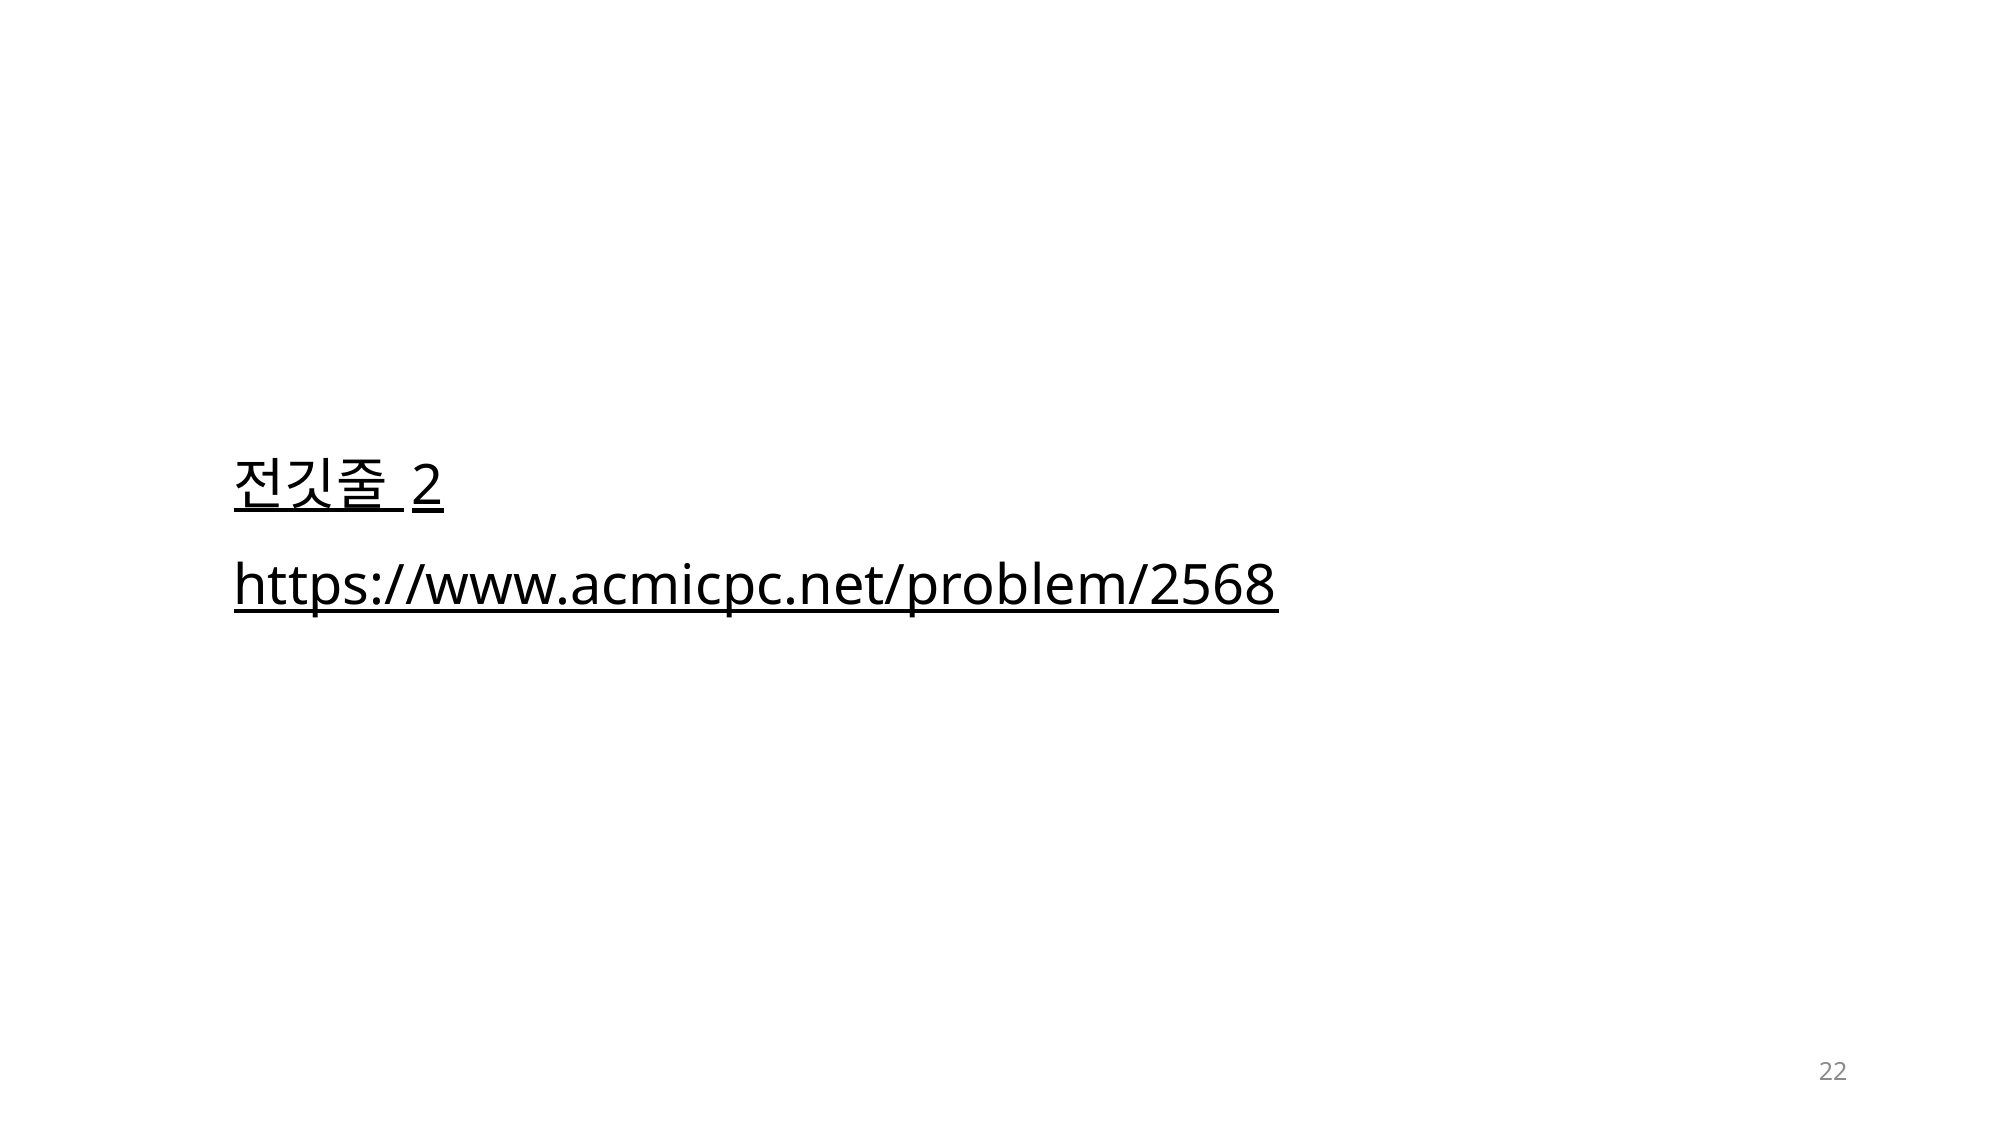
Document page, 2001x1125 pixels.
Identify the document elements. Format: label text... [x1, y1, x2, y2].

slide_number 22 [1412, 1042, 1863, 1103]
title 전깃줄 2 https://www.acmicpc.net/problem/2568 [218, 406, 1944, 624]
